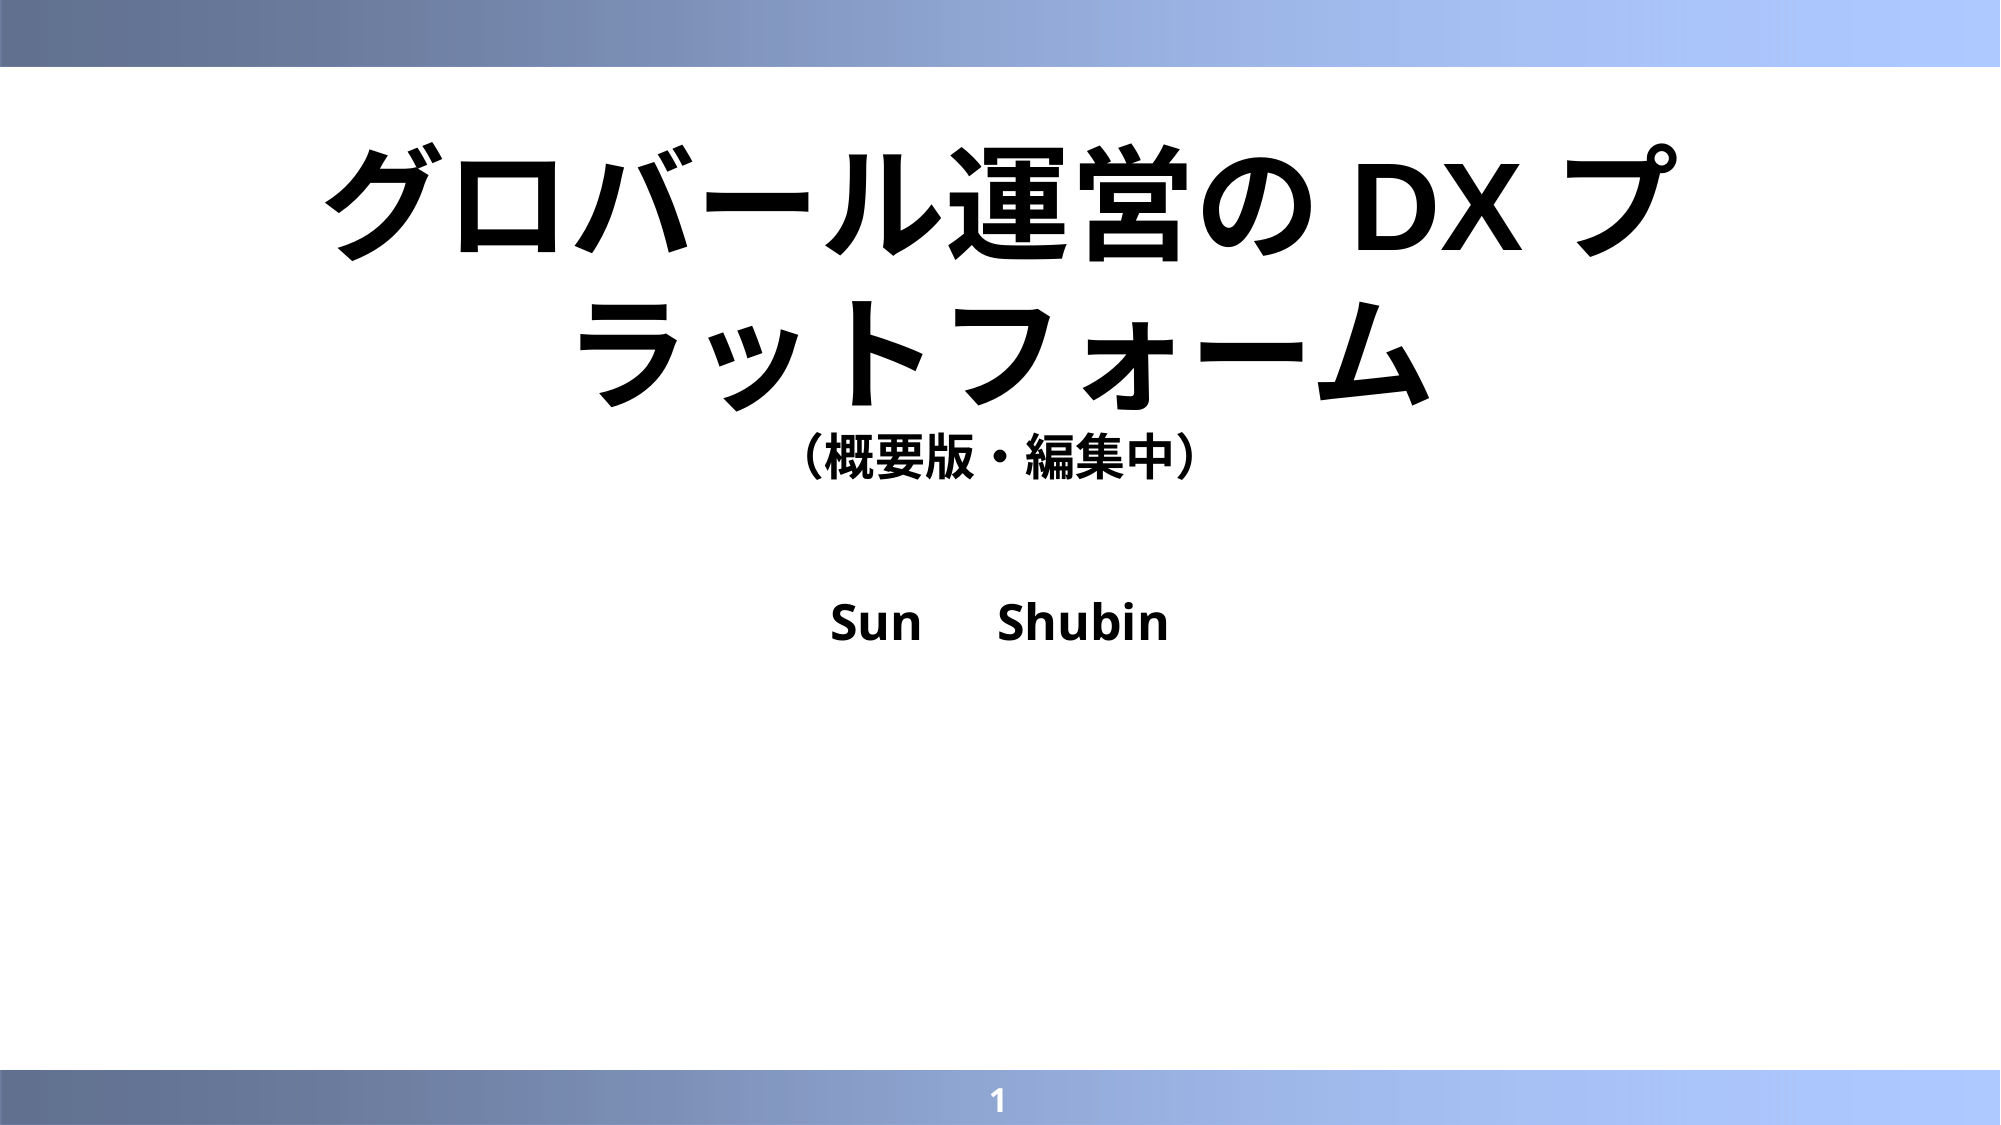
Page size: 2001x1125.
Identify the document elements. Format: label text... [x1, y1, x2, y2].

subtitle Sun Shubin [249, 590, 1750, 652]
slide_number 1 [934, 1078, 1063, 1117]
title グロバール運営のDXプラットフォーム （概要版・編集中） [249, 121, 1750, 576]
